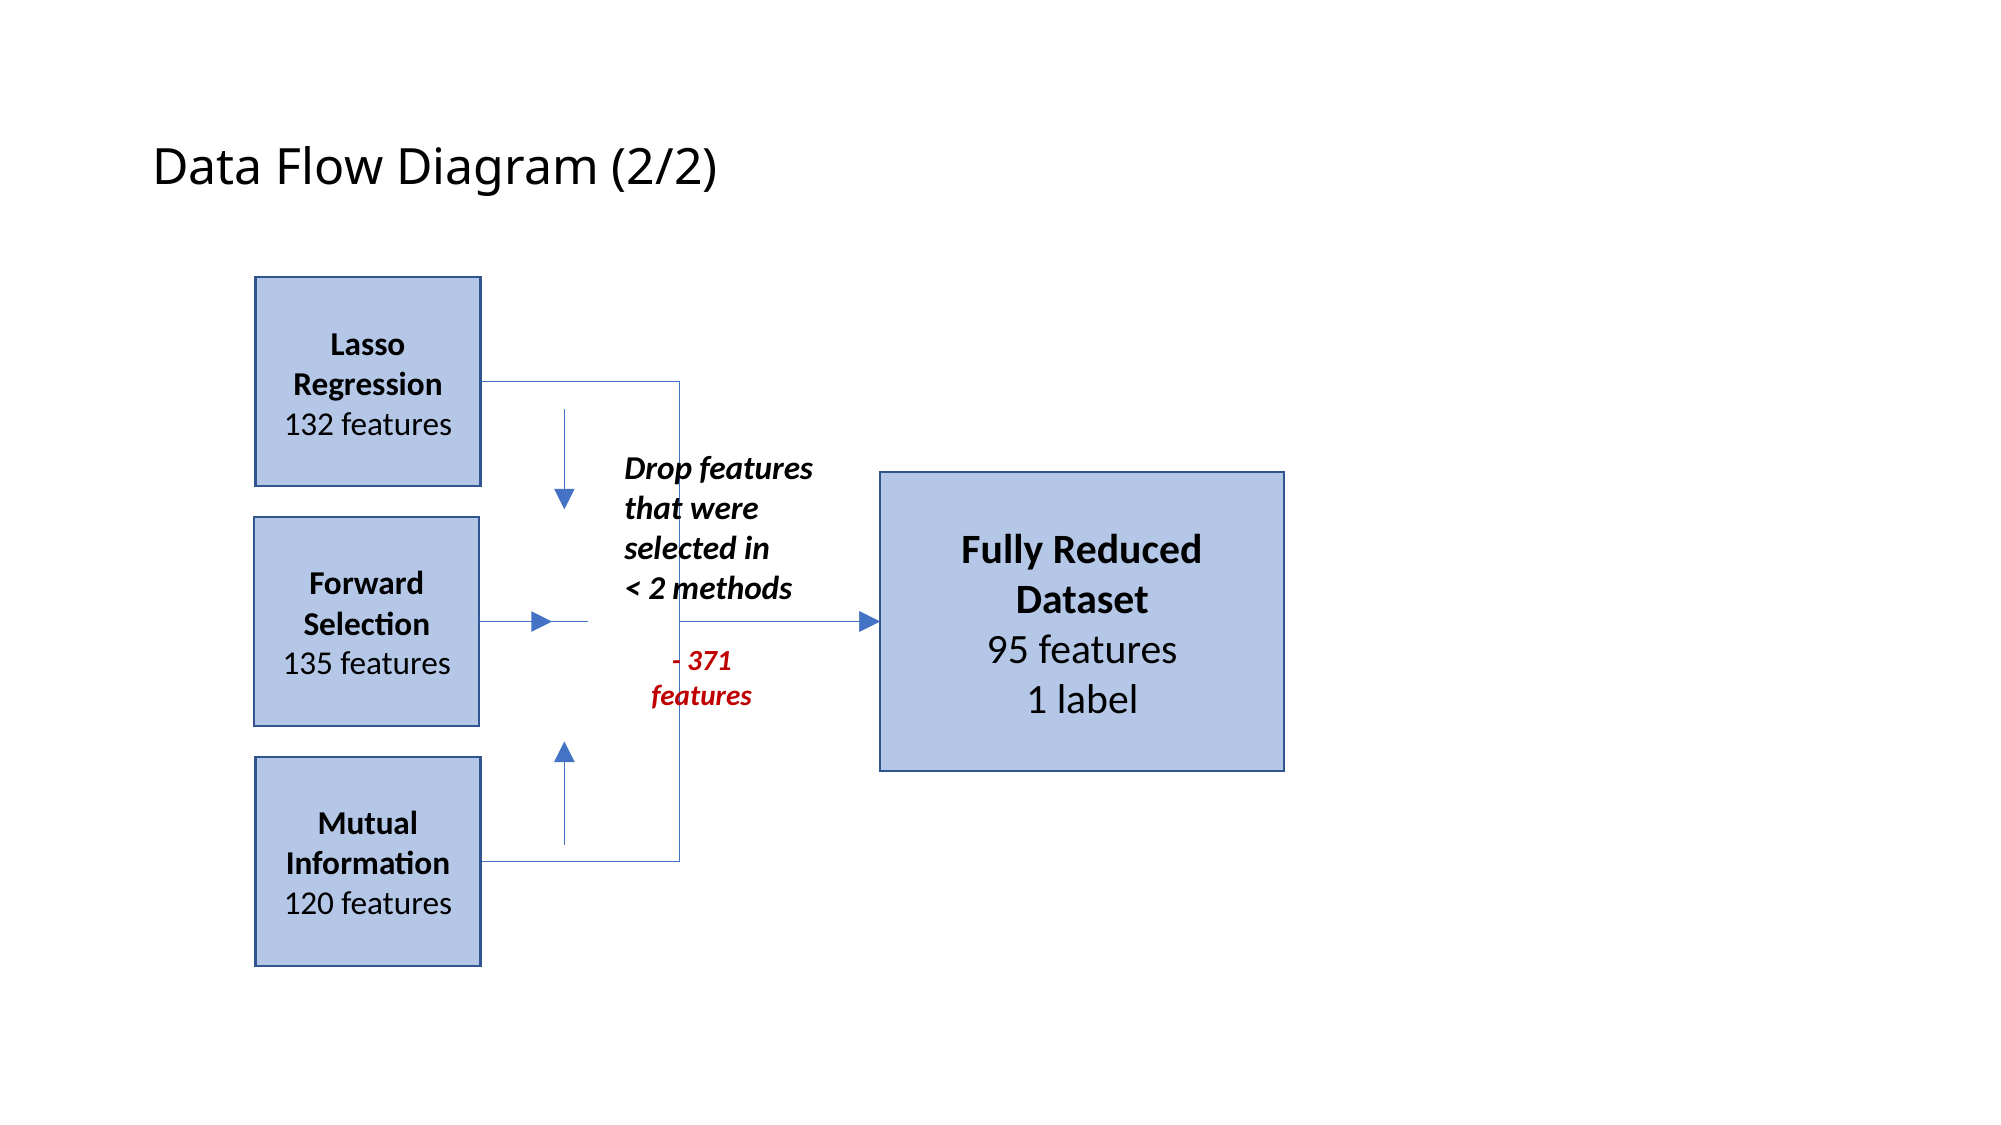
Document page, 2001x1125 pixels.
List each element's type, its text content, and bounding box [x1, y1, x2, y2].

text_box Lasso Regression 132 features [254, 276, 482, 487]
text_box Mutual Information 120 features [254, 756, 482, 967]
title Data Flow Diagram (2/2) [137, 59, 1863, 278]
text_box Forward Selection 135 features [253, 516, 480, 727]
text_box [480, 381, 880, 622]
text_box Fully Reduced Dataset 95 features 1 label [880, 471, 1285, 772]
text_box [480, 622, 880, 862]
